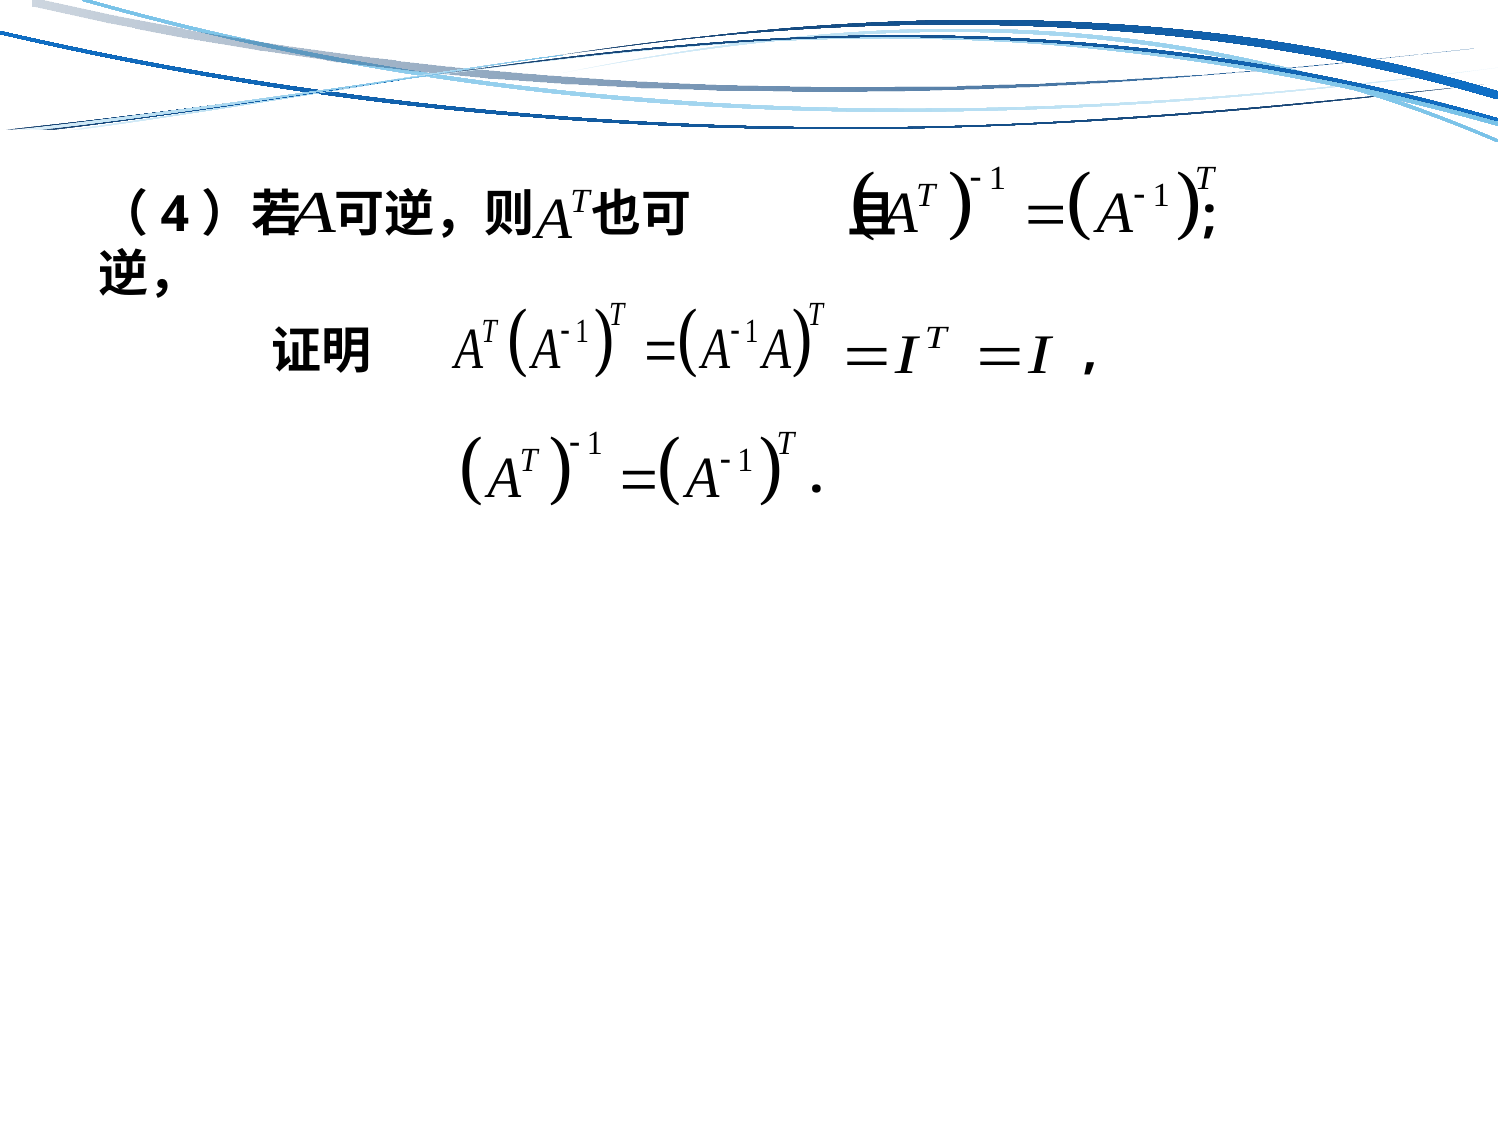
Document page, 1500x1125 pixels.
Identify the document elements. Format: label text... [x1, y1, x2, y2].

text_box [790, 159, 1275, 266]
text_box , [1068, 310, 1113, 386]
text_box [421, 295, 829, 402]
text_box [836, 319, 1062, 378]
text_box . [802, 434, 839, 510]
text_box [428, 424, 802, 531]
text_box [6, 7, 1499, 143]
text_box 证明 [256, 311, 387, 386]
text_box [82, 0, 115, 7]
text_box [83, 174, 802, 311]
text_box [32, 0, 74, 7]
